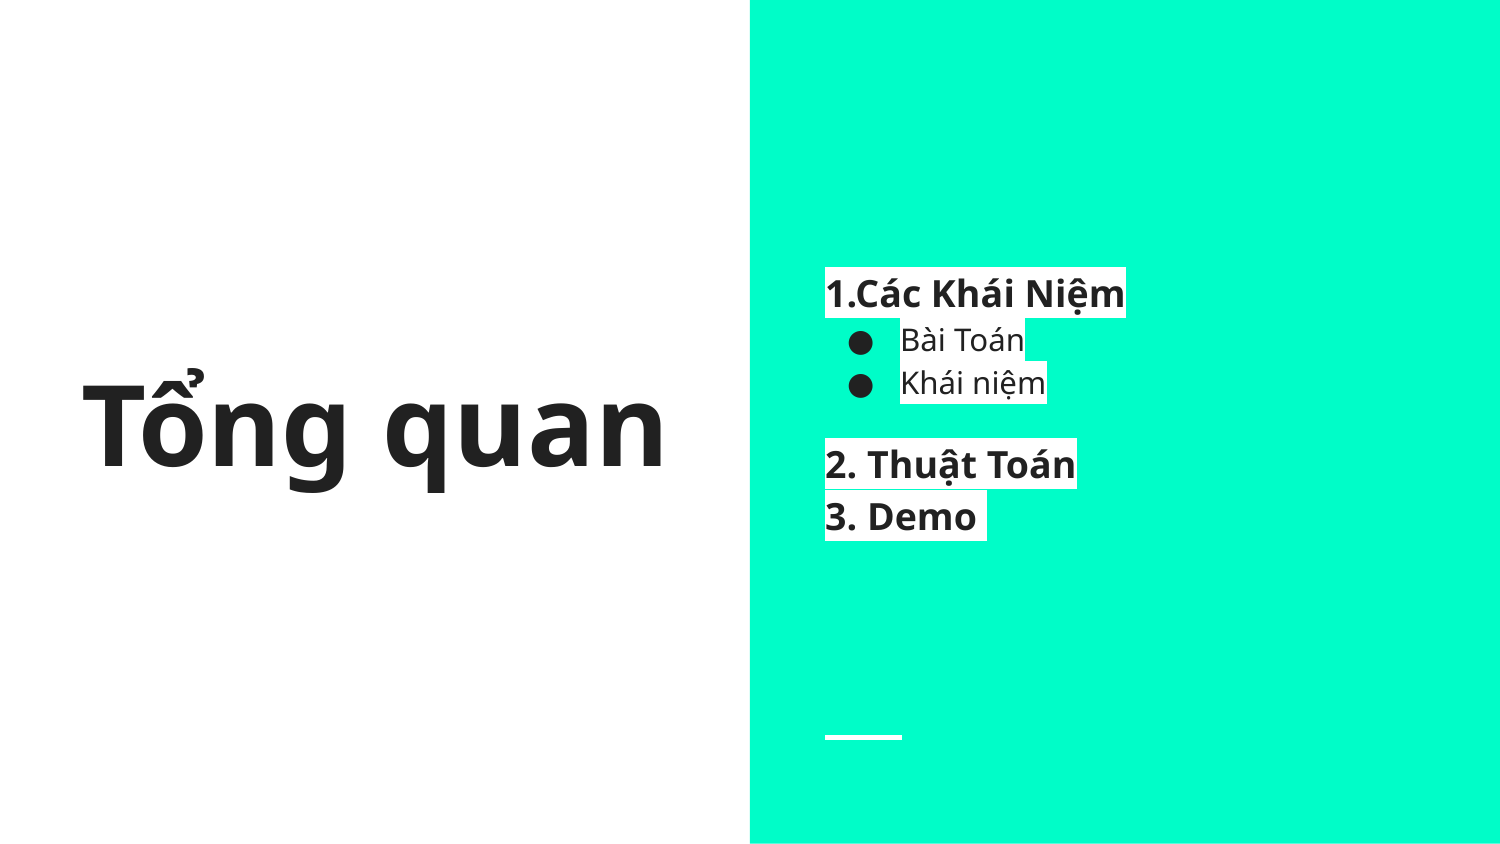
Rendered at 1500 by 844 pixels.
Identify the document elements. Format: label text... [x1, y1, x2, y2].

list 1.Các Khái Niệm Bài Toán Khái niệm 2. Thuật Toán 3. Demo [810, 118, 1440, 725]
title Tổng quan [43, 313, 708, 530]
